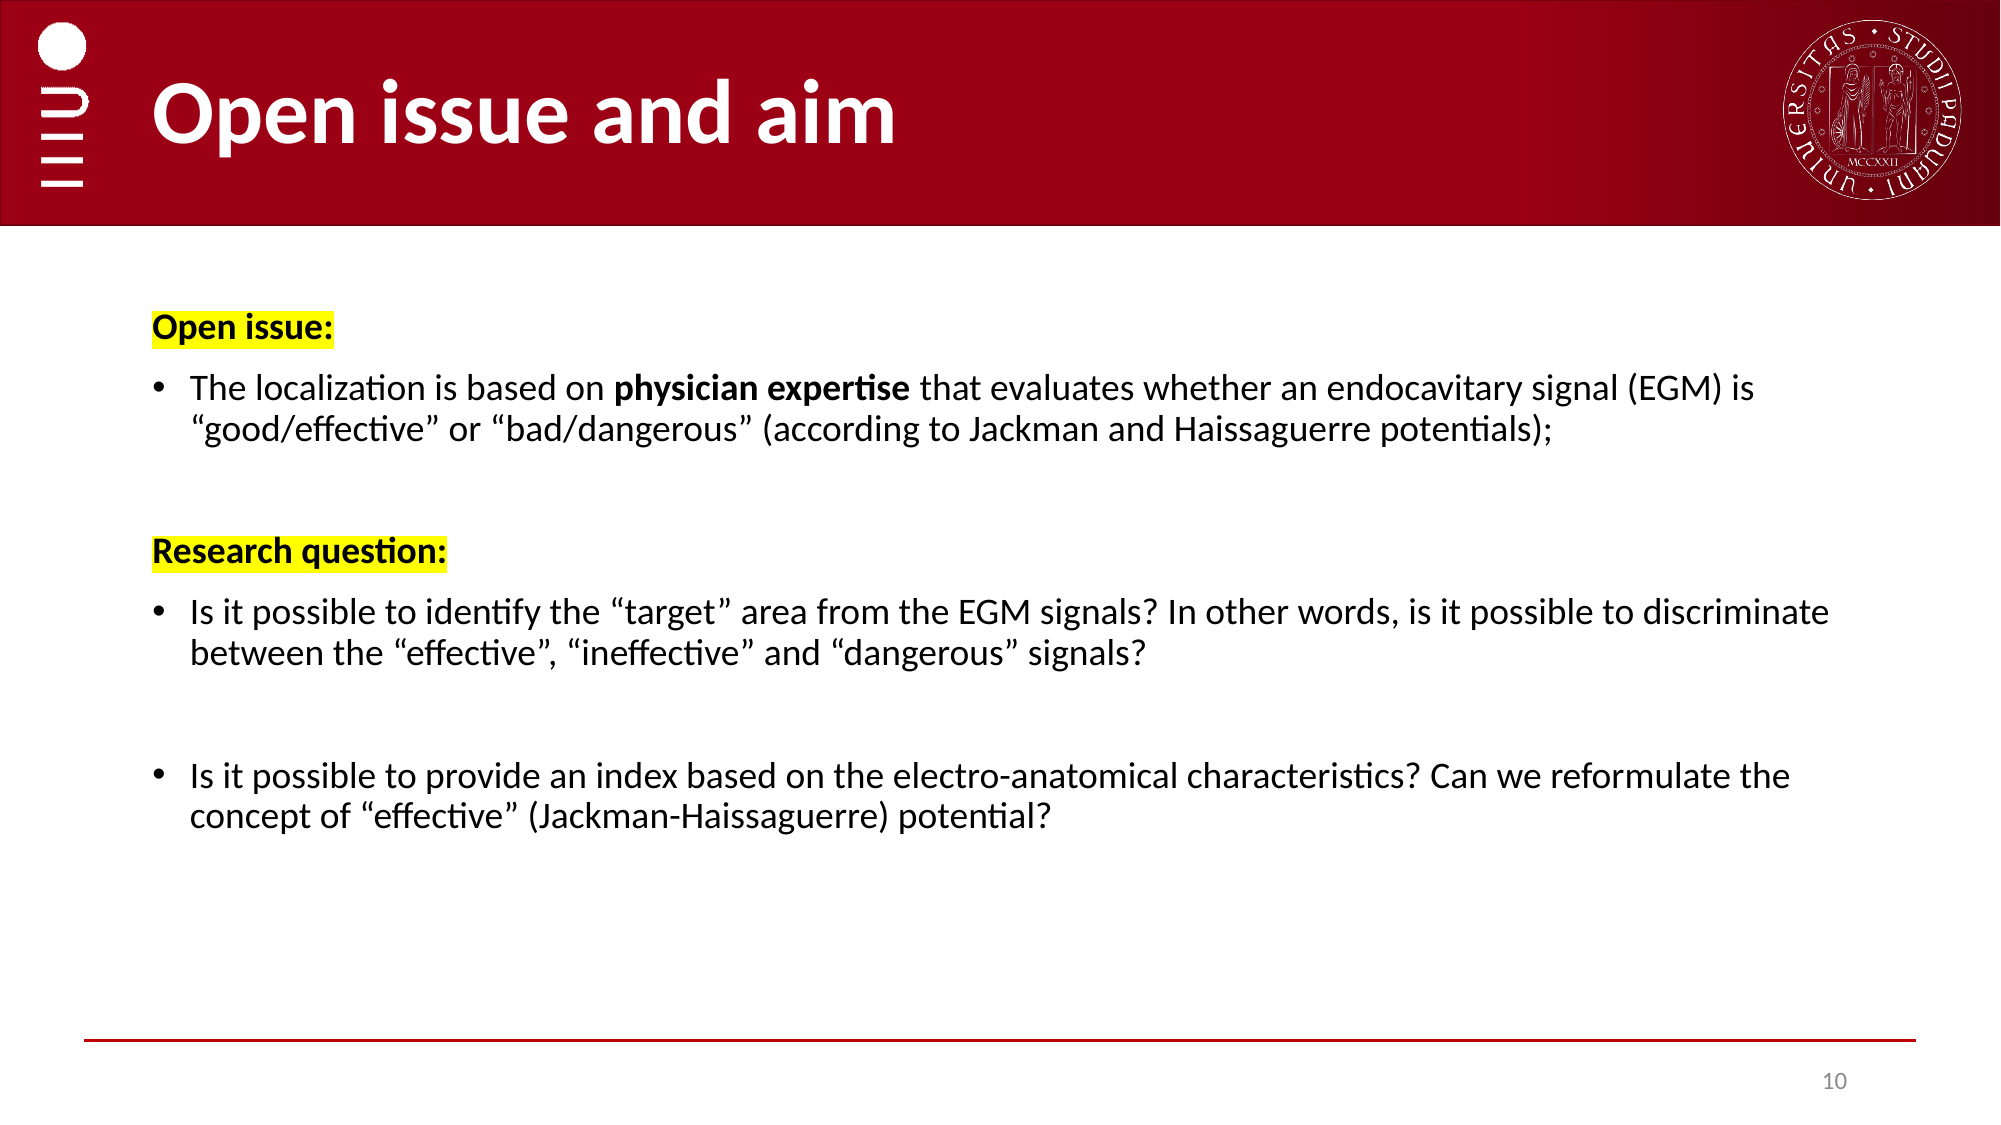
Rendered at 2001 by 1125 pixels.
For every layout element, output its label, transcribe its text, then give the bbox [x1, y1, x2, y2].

picture [1783, 20, 1963, 200]
slide_number 10 [1412, 1049, 1863, 1110]
title Open issue and aim [137, 34, 1610, 194]
list Open issue: The localization is based on physician expertise that evaluates whether an endocavitary signal (EGM) is “good/effective” or “bad/dangerous” (according to Jackman and Haissaguerre potentials); Research question: Is it possible to identify the “target” area from the EGM signals? In other words, is it possible to discriminate between the “effective”, “ineffective” and “dangerous” signals? Is it possible to provide an index based on the electro-anatomical characteristics? Can we reformulate the concept of “effective” (Jackman-Haissaguerre) potential? [137, 299, 1863, 1014]
